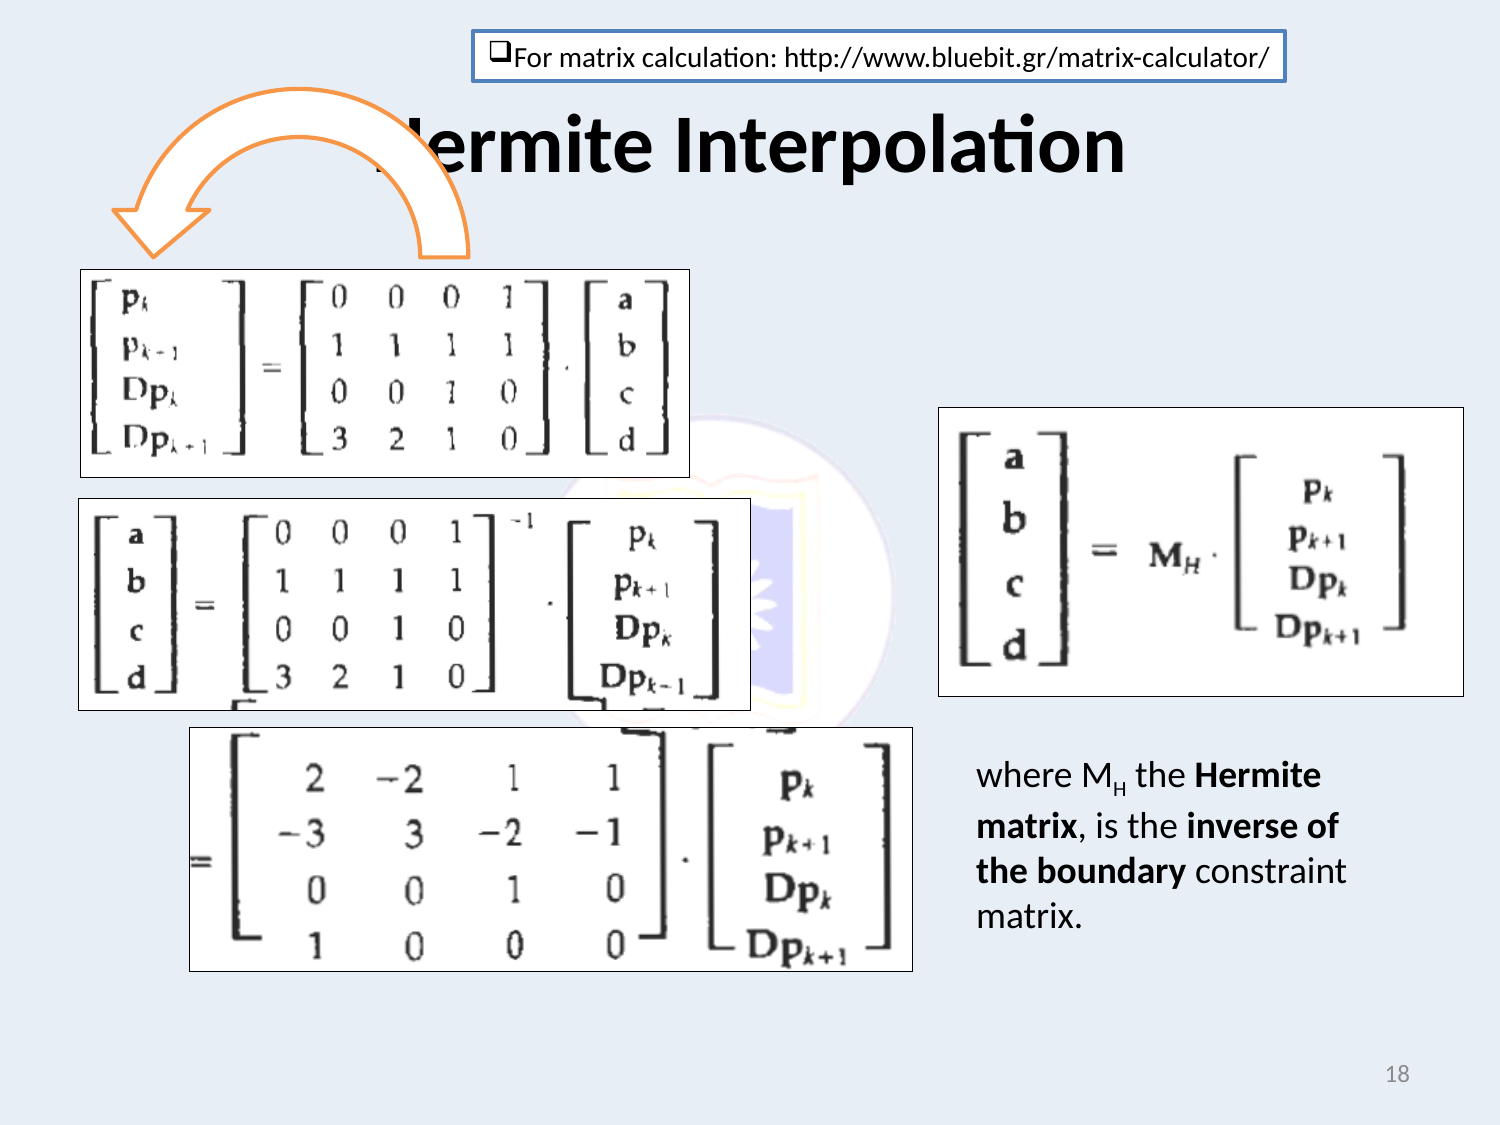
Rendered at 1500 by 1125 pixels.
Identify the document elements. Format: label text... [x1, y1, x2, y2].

text_box For matrix calculation: http://www.bluebit.gr/matrix-calculator/ [471, 29, 1287, 83]
picture [80, 269, 690, 477]
picture [938, 407, 1463, 697]
text_box where MH the Hermite matrix, is the inverse of the boundary constraint matrix. [961, 742, 1368, 944]
slide_number 18 [1074, 1042, 1425, 1103]
picture [78, 497, 751, 710]
title Hermite Interpolation [75, 45, 1425, 233]
text_box [111, 86, 471, 260]
picture [189, 726, 912, 972]
